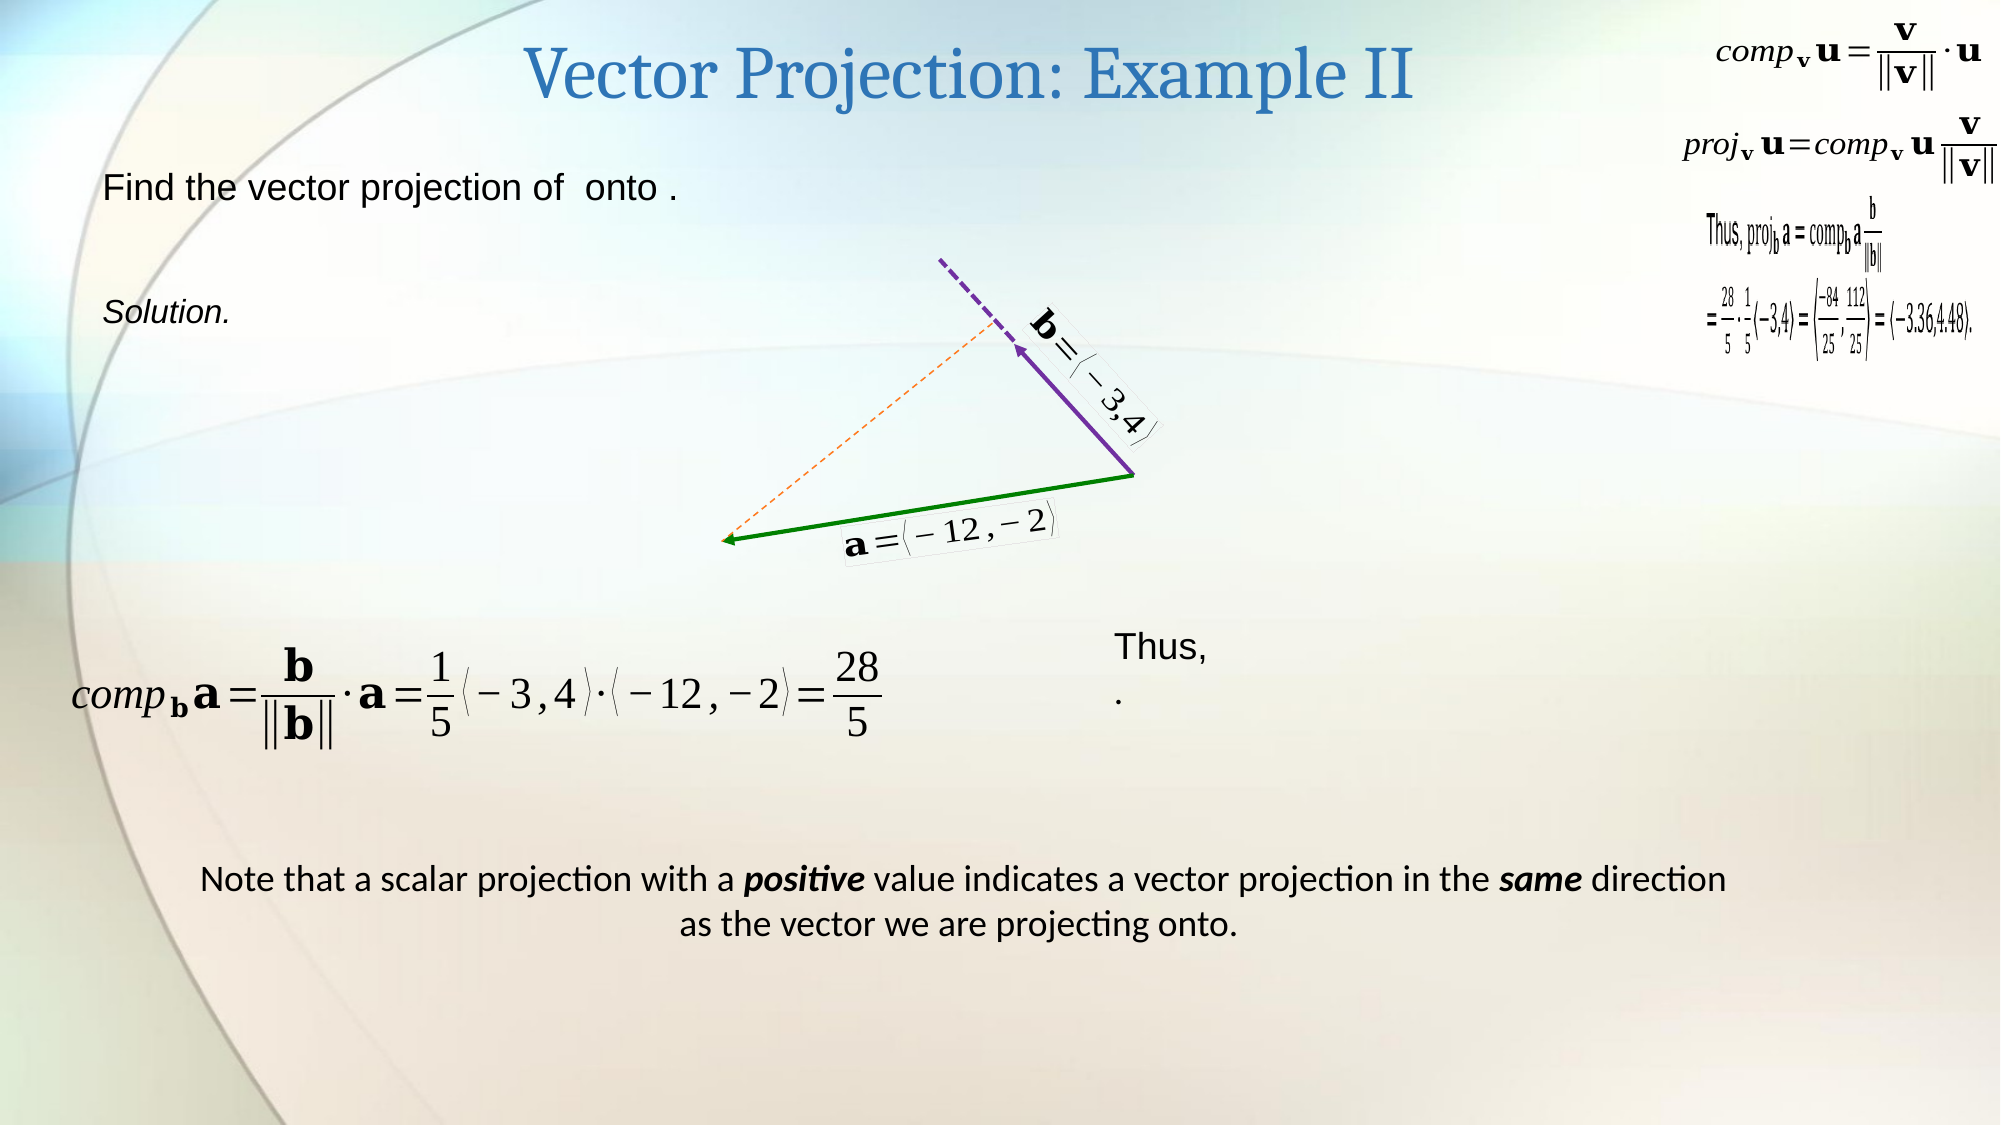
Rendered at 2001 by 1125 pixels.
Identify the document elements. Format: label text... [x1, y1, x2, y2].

text_box Note that a scalar projection with a positive value indicates a vector projection in the same direction as the vector we are projecting onto. [172, 846, 1755, 952]
picture [0, 0, 2001, 1125]
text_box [721, 322, 993, 542]
text_box Solution. [87, 283, 253, 338]
text_box Vector Projection: Example II [77, 15, 1863, 121]
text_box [1013, 343, 1134, 465]
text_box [939, 259, 1015, 342]
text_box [993, 475, 1134, 542]
